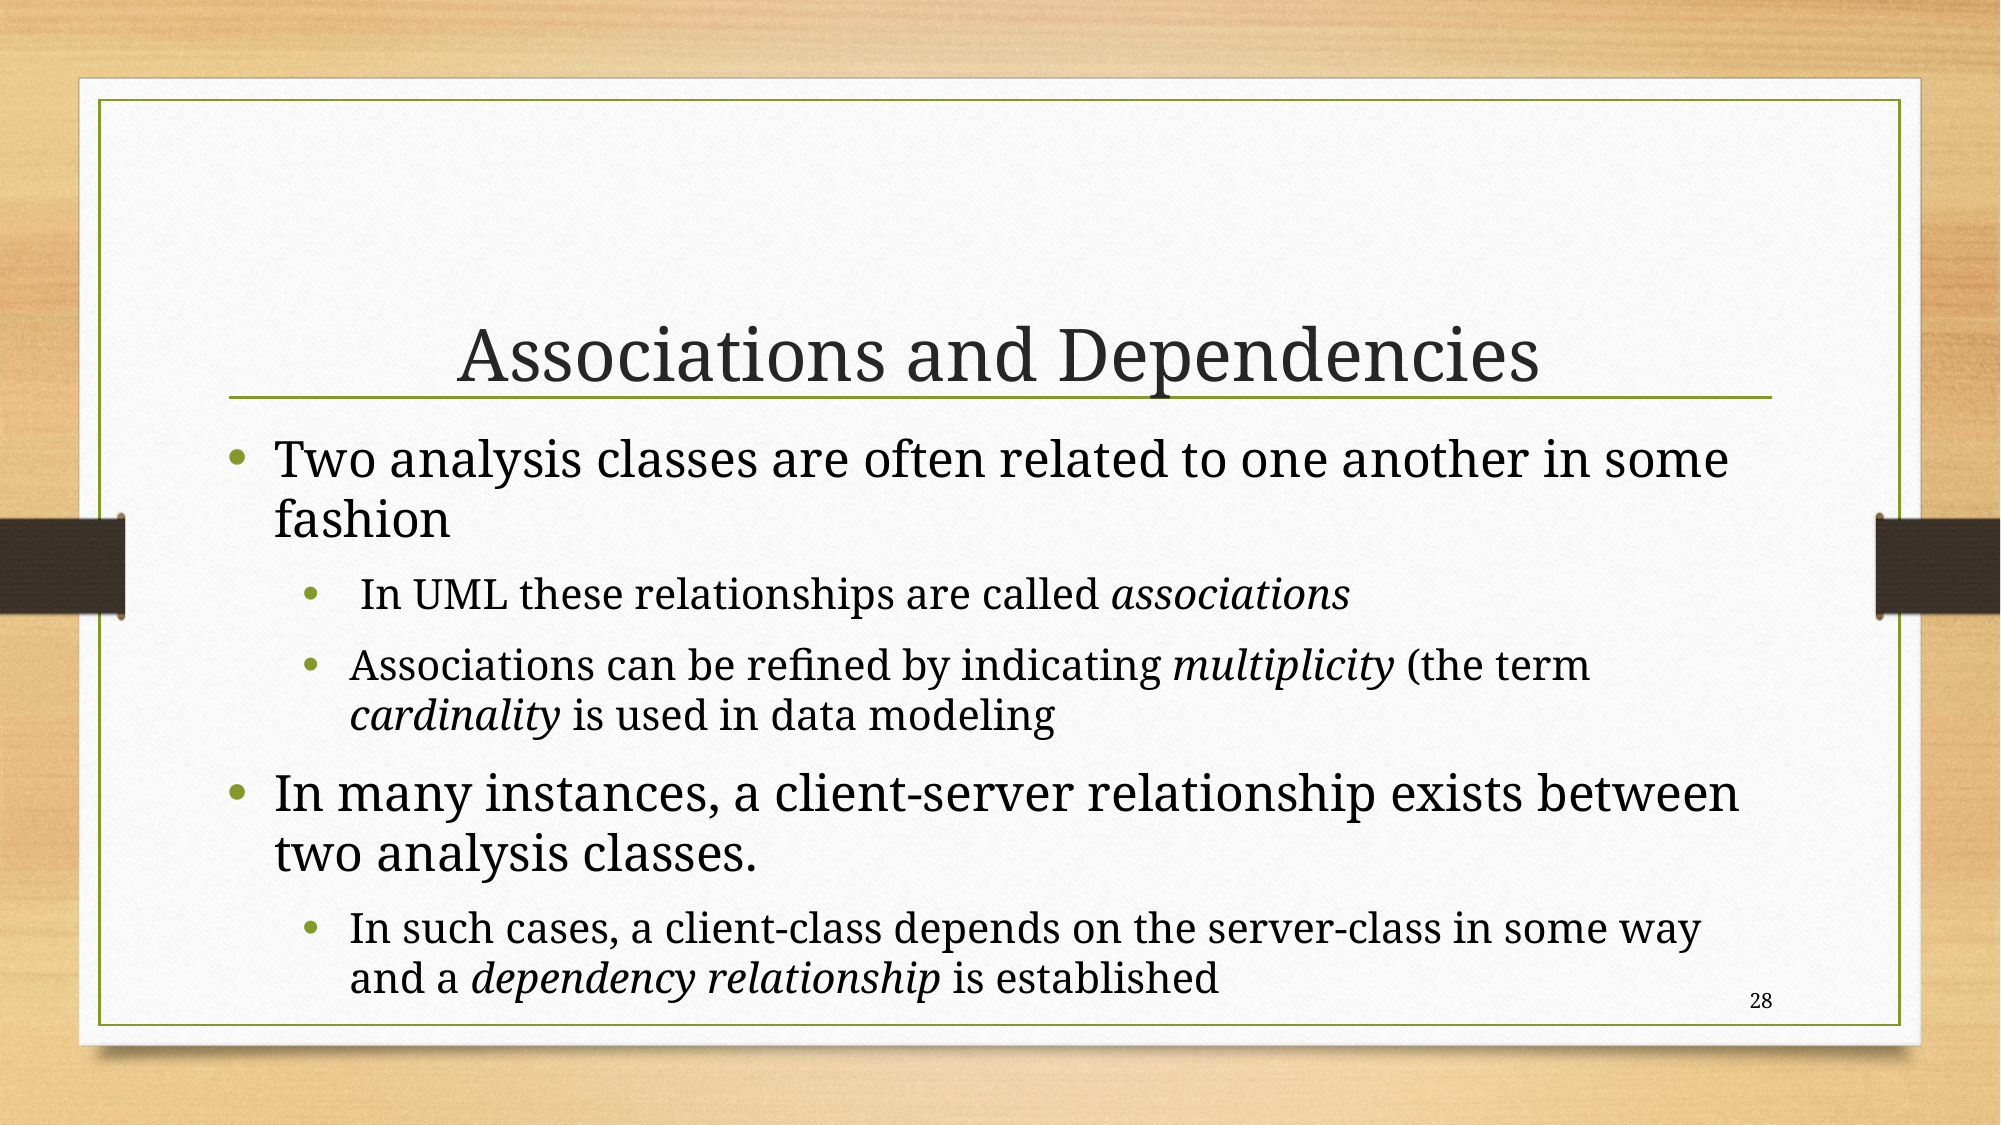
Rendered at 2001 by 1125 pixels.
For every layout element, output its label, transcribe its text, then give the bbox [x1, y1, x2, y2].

picture [0, 0, 2001, 1125]
title Associations and Dependencies [412, 301, 1588, 405]
slide_number 28 [1698, 979, 1788, 1025]
list Two analysis classes are often related to one another in some fashion In UML these relationships are called associations Associations can be refined by indicating multiplicity (the term cardinality is used in data modeling In many instances, a client-server relationship exists between two analysis classes. In such cases, a client-class depends on the server-class in some way and a dependency relationship is established [212, 419, 1788, 964]
